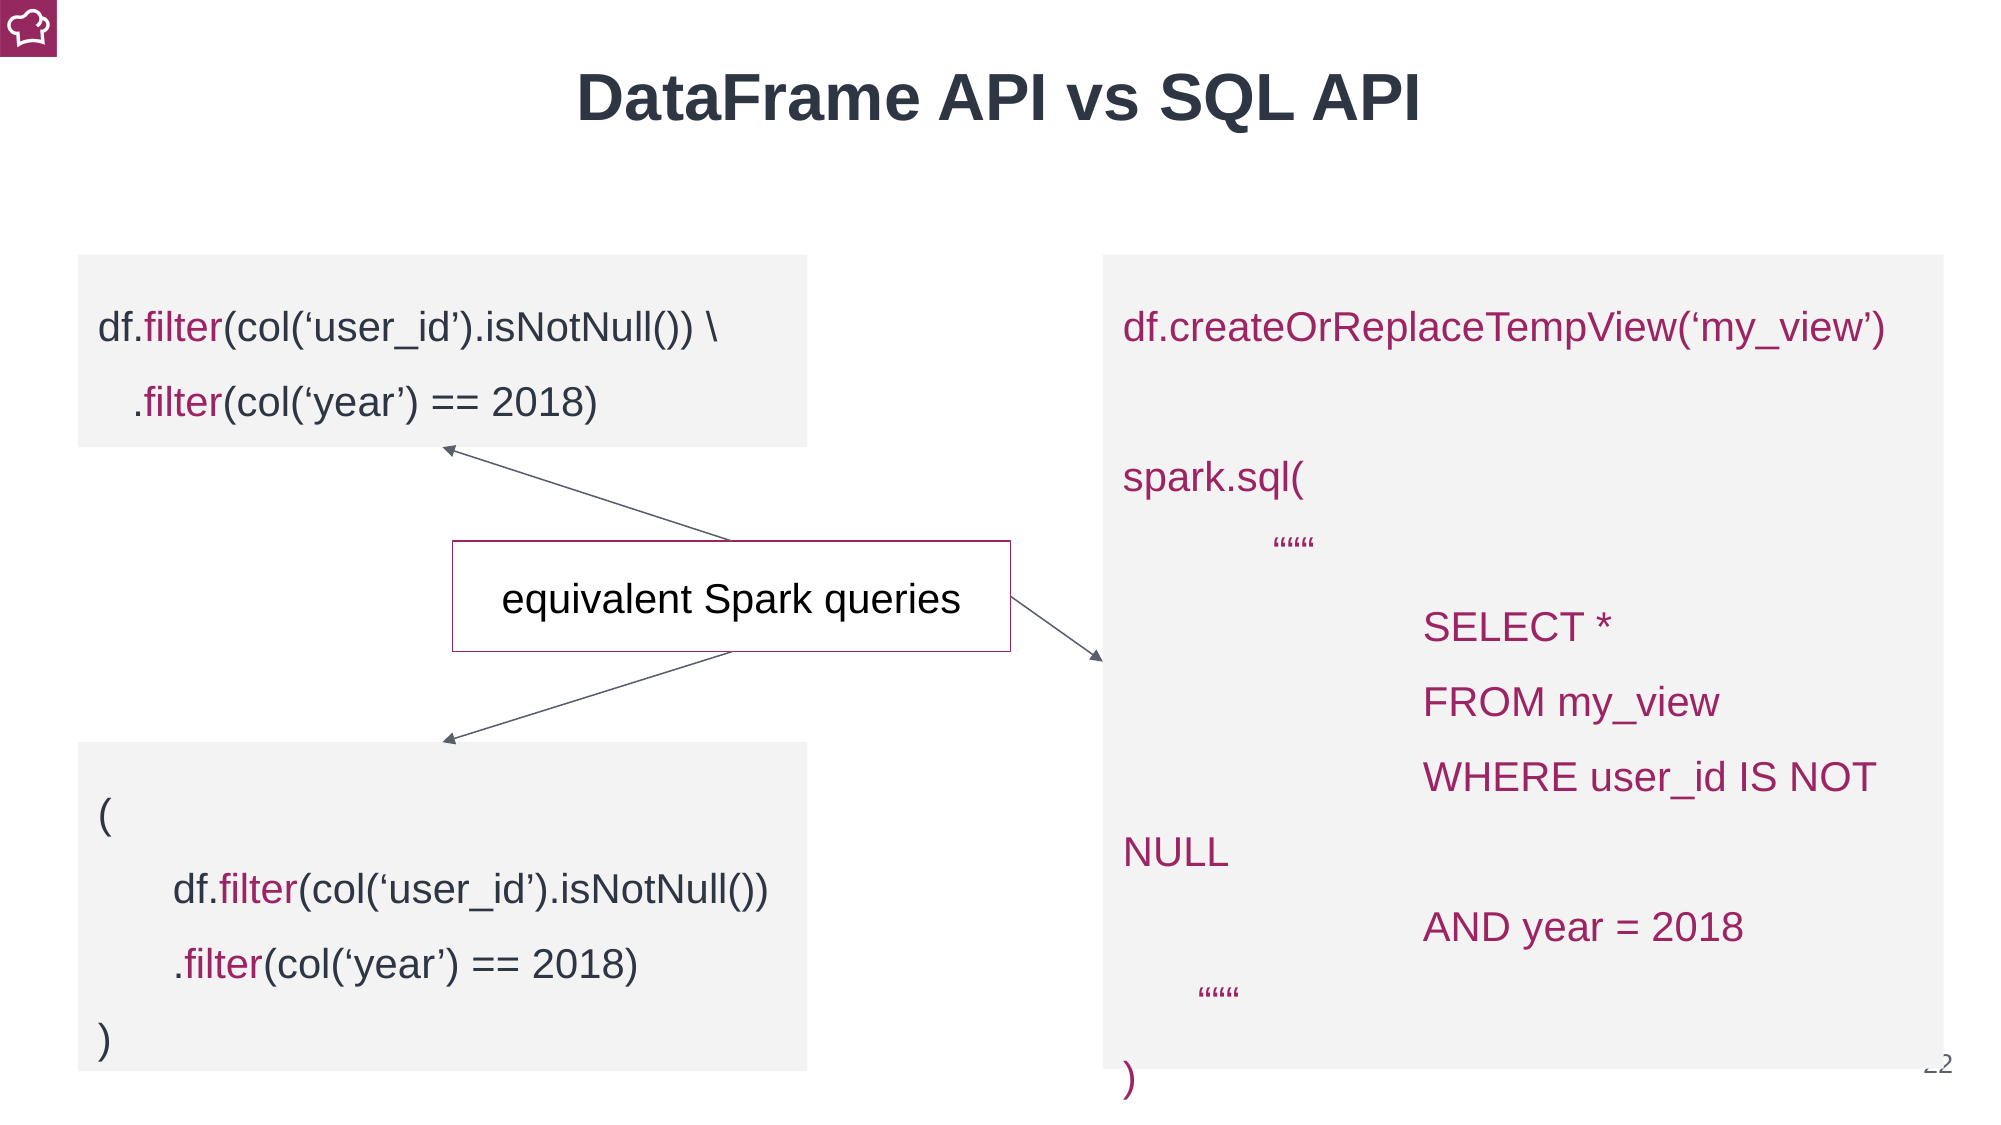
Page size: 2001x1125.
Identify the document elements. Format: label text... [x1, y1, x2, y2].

text_box df.filter(col(‘user_id’).isNotNull()) \ .filter(col(‘year’) == 2018) [77, 254, 808, 448]
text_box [442, 446, 732, 542]
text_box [442, 651, 732, 743]
text_box ( df.filter(col(‘user_id’).isNotNull()) .filter(col(‘year’) == 2018) ) [77, 742, 808, 1072]
picture [0, 0, 57, 57]
title DataFrame API vs SQL API [161, 56, 1839, 141]
text_box equivalent Spark queries [452, 540, 1011, 652]
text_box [1010, 596, 1104, 662]
text_box df.createOrReplaceTempView(‘my_view’) spark.sql( “““ SELECT * FROM my_view WHERE user_id IS NOT NULL AND year = 2018 “““ ) [1102, 254, 1944, 1069]
slide_number ‹#› [1853, 1019, 1974, 1106]
